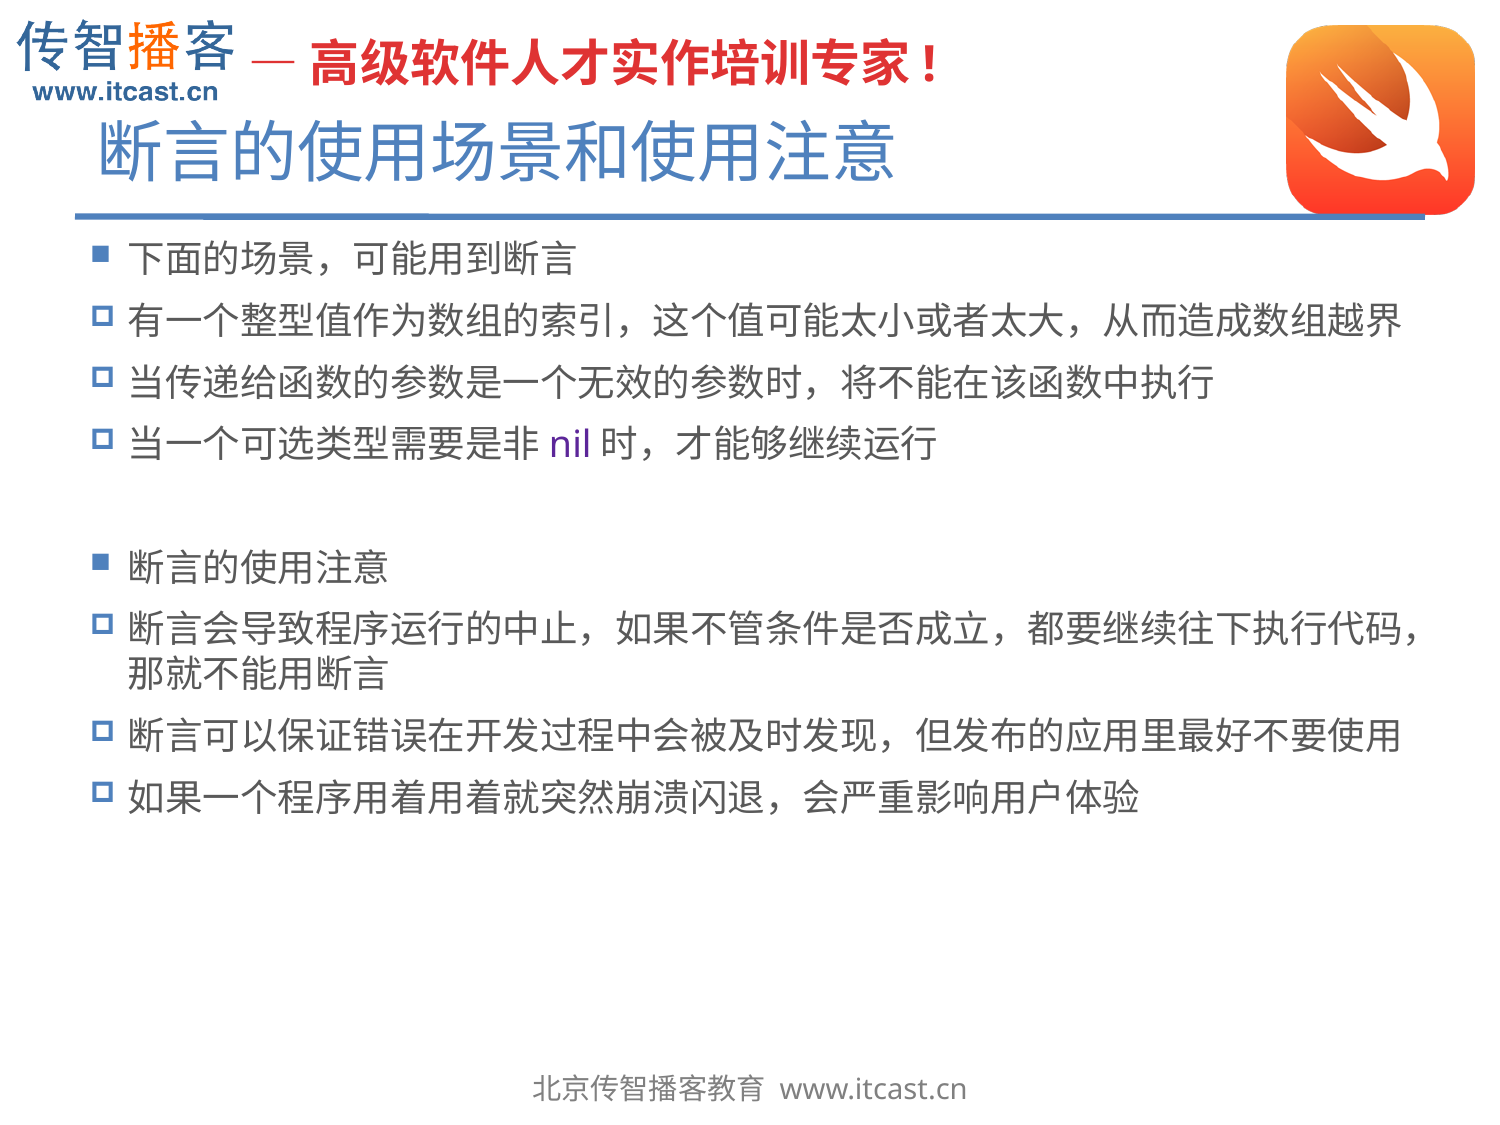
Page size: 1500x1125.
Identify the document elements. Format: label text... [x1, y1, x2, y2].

picture [1286, 25, 1475, 215]
picture [16, 19, 234, 101]
list 下面的场景，可能用到断言 有一个整型值作为数组的索引，这个值可能太小或者太大，从而造成数组越界 当传递给函数的参数是一个无效的参数时，将不能在该函数中执行 当一个可选类型需要是非nil时，才能够继续运行 断言的使用注意 断言会导致程序运行的中止，如果不管条件是否成立，都要继续往下执行代码，那就不能用断言 断言可以保证错误在开发过程中会被及时发现，但发布的应用里最好不要使用 如果一个程序用着用着就突然崩溃闪退，会严重影响用户体验 [75, 227, 1425, 1084]
title 断言的使用场景和使用注意 [81, 102, 1416, 227]
